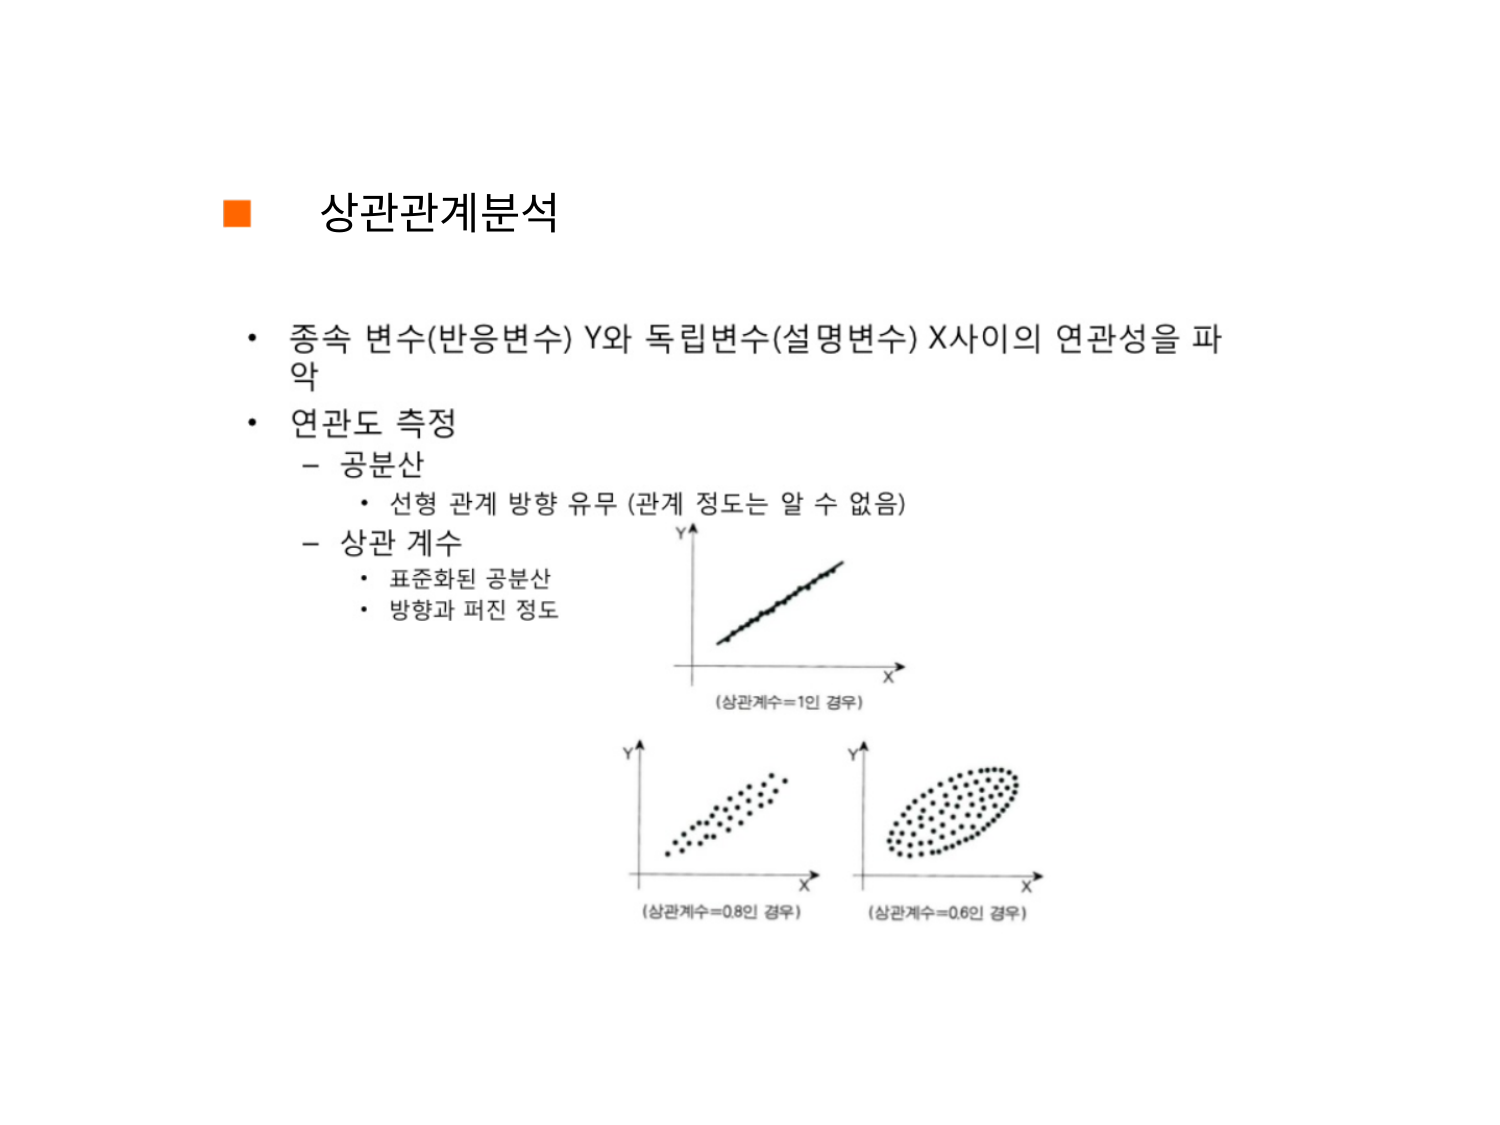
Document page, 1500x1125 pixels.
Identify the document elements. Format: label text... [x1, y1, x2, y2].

picture [194, 160, 266, 257]
text_box 상관관계분석 [304, 177, 576, 246]
picture [223, 267, 1277, 963]
